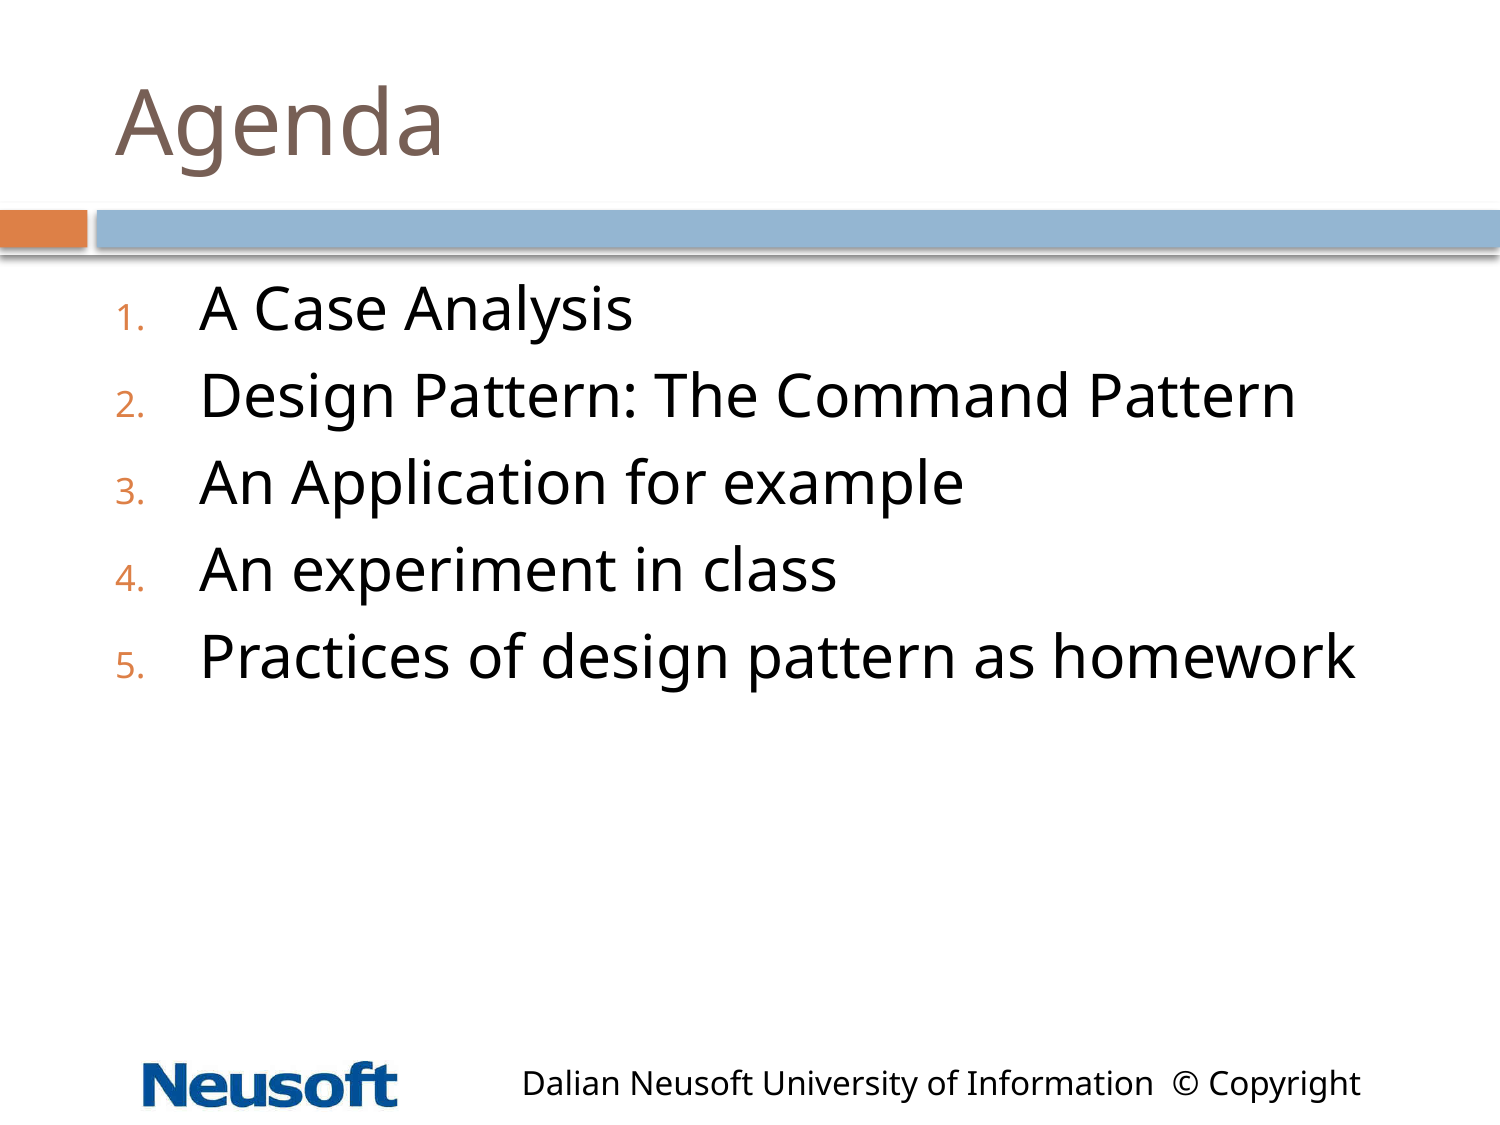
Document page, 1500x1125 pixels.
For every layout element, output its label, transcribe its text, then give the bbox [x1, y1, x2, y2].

title Agenda [100, 37, 1438, 200]
list A Case Analysis Design Pattern: The Command Pattern An Application for example An experiment in class Practices of design pattern as homework [100, 262, 1438, 1000]
text_box Dalian Neusoft University of Information © Copyright [506, 1054, 1378, 1110]
picture [140, 1054, 399, 1114]
